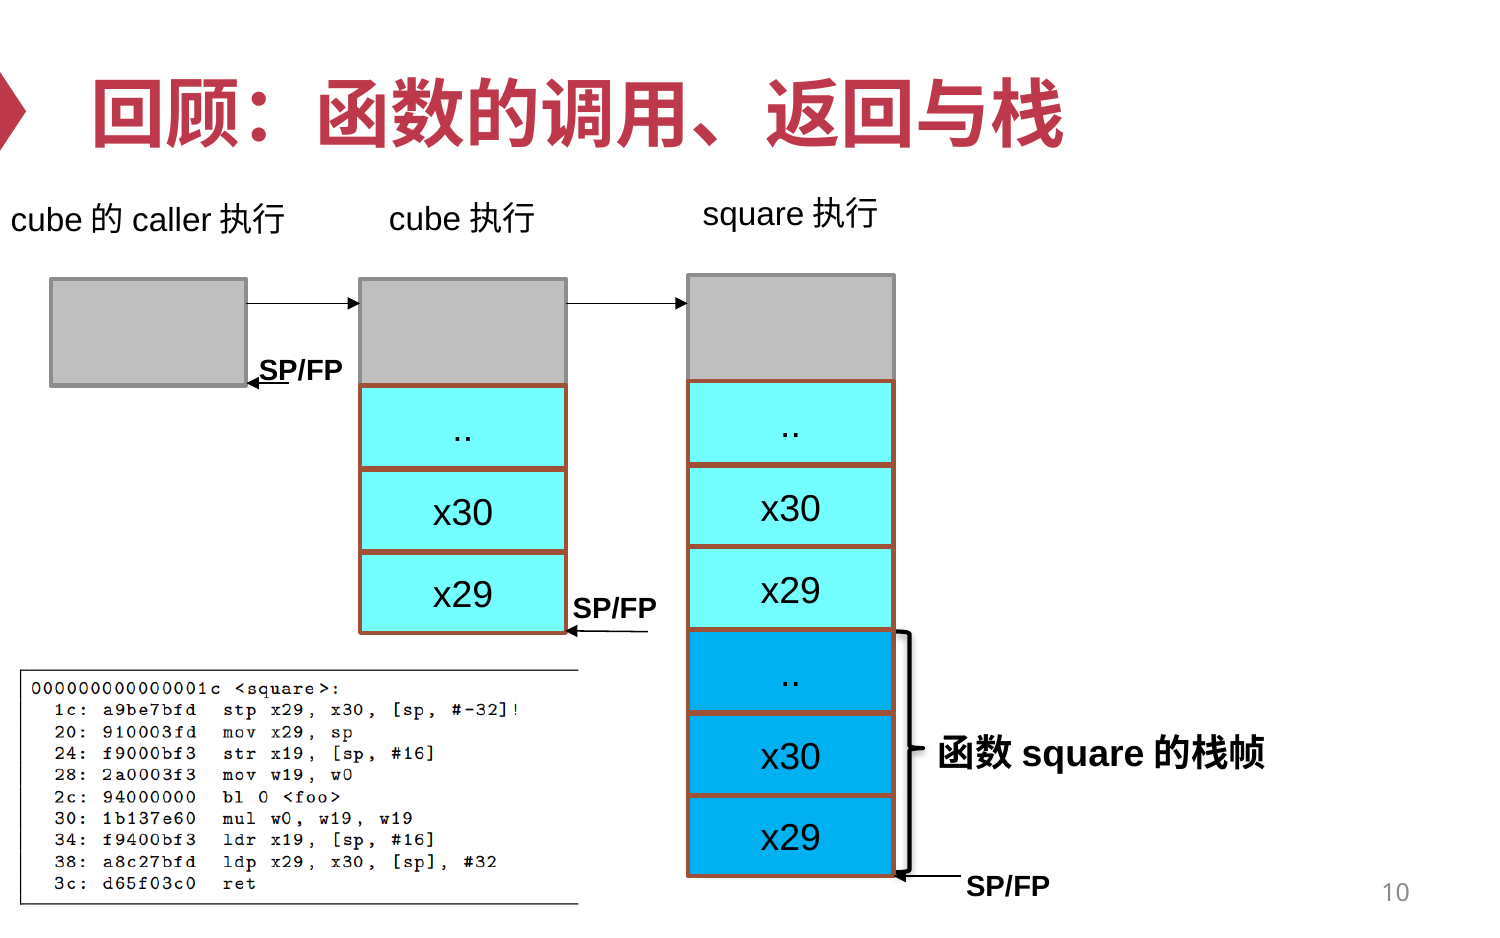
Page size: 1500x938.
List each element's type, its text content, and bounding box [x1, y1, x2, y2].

text_box [358, 277, 568, 383]
text_box .. [358, 383, 568, 468]
text_box .. [686, 628, 896, 712]
text_box SP/FP [243, 344, 362, 394]
text_box 函数square的栈帧 [922, 721, 1299, 782]
text_box x29 [686, 545, 896, 628]
text_box [686, 273, 896, 379]
text_box [49, 277, 248, 388]
text_box SP/FP [558, 582, 676, 632]
text_box x29 [686, 793, 891, 878]
slide_number 10 [1074, 868, 1425, 919]
text_box SP/FP [951, 859, 1108, 910]
text_box x29 [358, 550, 568, 635]
title 回顾：函数的调用、返回与栈 [75, 37, 1425, 186]
picture [17, 665, 579, 907]
text_box cube执行 [302, 189, 622, 244]
text_box x30 [686, 712, 890, 793]
text_box x30 [686, 463, 896, 545]
text_box square执行 [682, 185, 899, 240]
text_box .. [686, 379, 896, 463]
text_box x30 [358, 468, 568, 550]
text_box cube的caller执行 [0, 190, 339, 246]
text_box [896, 629, 922, 875]
